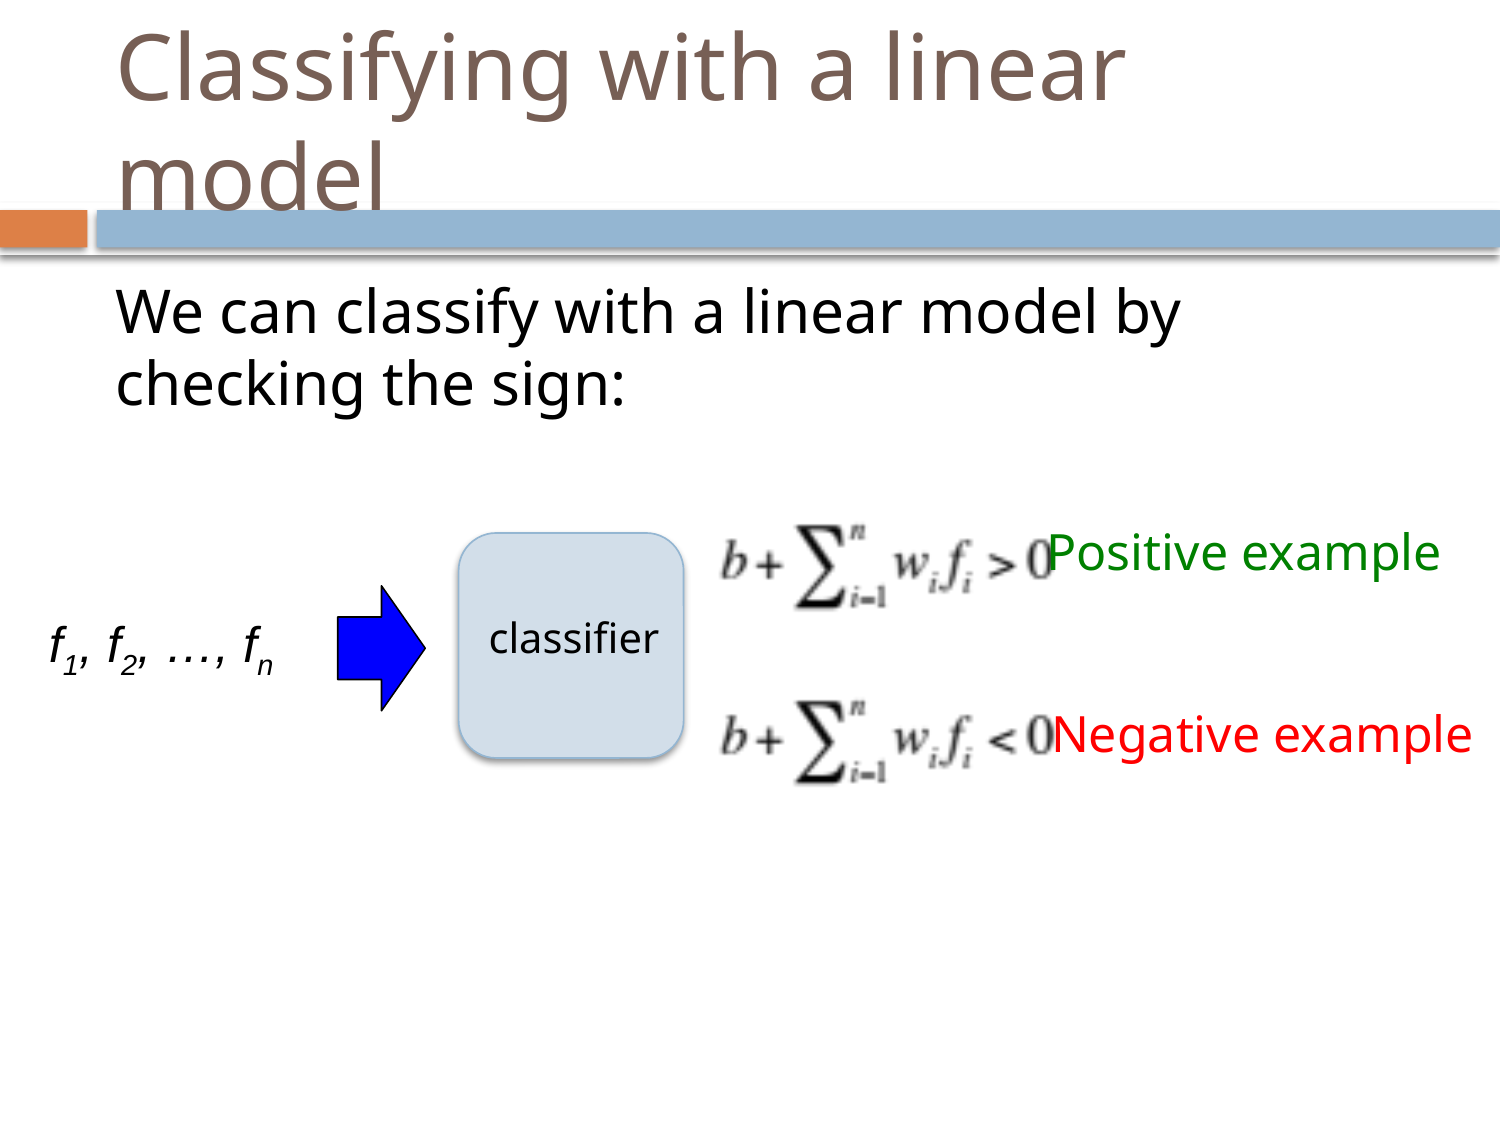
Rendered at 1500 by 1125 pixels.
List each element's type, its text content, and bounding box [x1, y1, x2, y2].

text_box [714, 680, 1059, 792]
text_box Negative example [1064, 694, 1489, 770]
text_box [458, 532, 684, 759]
text_box [337, 585, 426, 711]
text_box f1, f2, …, fn [34, 605, 303, 689]
title Classifying with a linear model [100, 37, 1438, 200]
text_box Positive example [1063, 513, 1457, 589]
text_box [714, 505, 1059, 617]
list We can classify with a linear model by checking the sign: [100, 265, 1438, 440]
